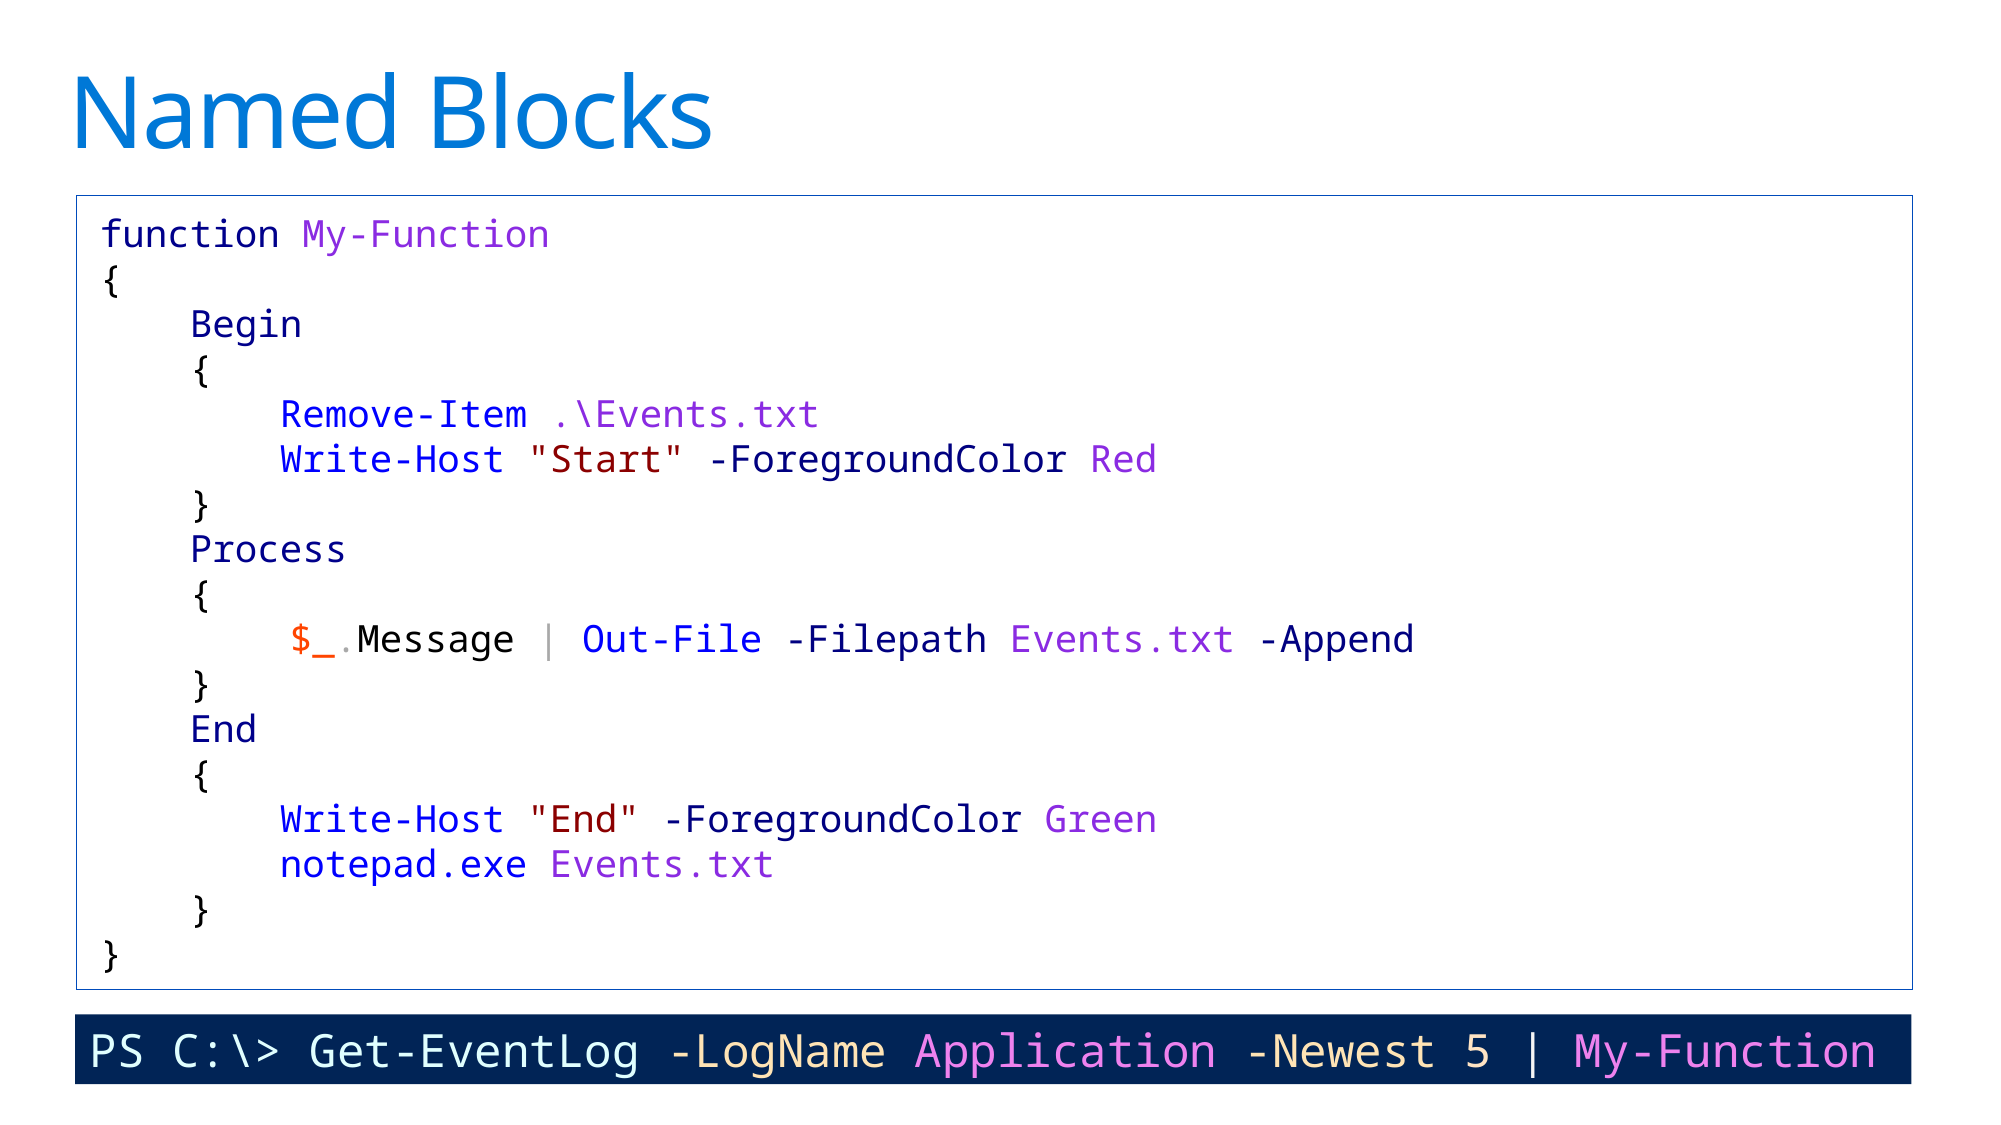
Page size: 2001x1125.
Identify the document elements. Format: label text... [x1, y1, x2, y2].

title Named Blocks [44, 47, 1957, 196]
text_box function My-Function { Begin { Remove-Item .\Events.txt Write-Host "Start" -ForegroundColor Red } Process { $_.Message | Out-File -Filepath Events.txt -Append } End { Write-Host "End" -ForegroundColor Green notepad.exe Events.txt } } [76, 195, 1913, 990]
text_box PS C:\> Get-EventLog -LogName Application -Newest 5 | My-Function [75, 1014, 1912, 1085]
